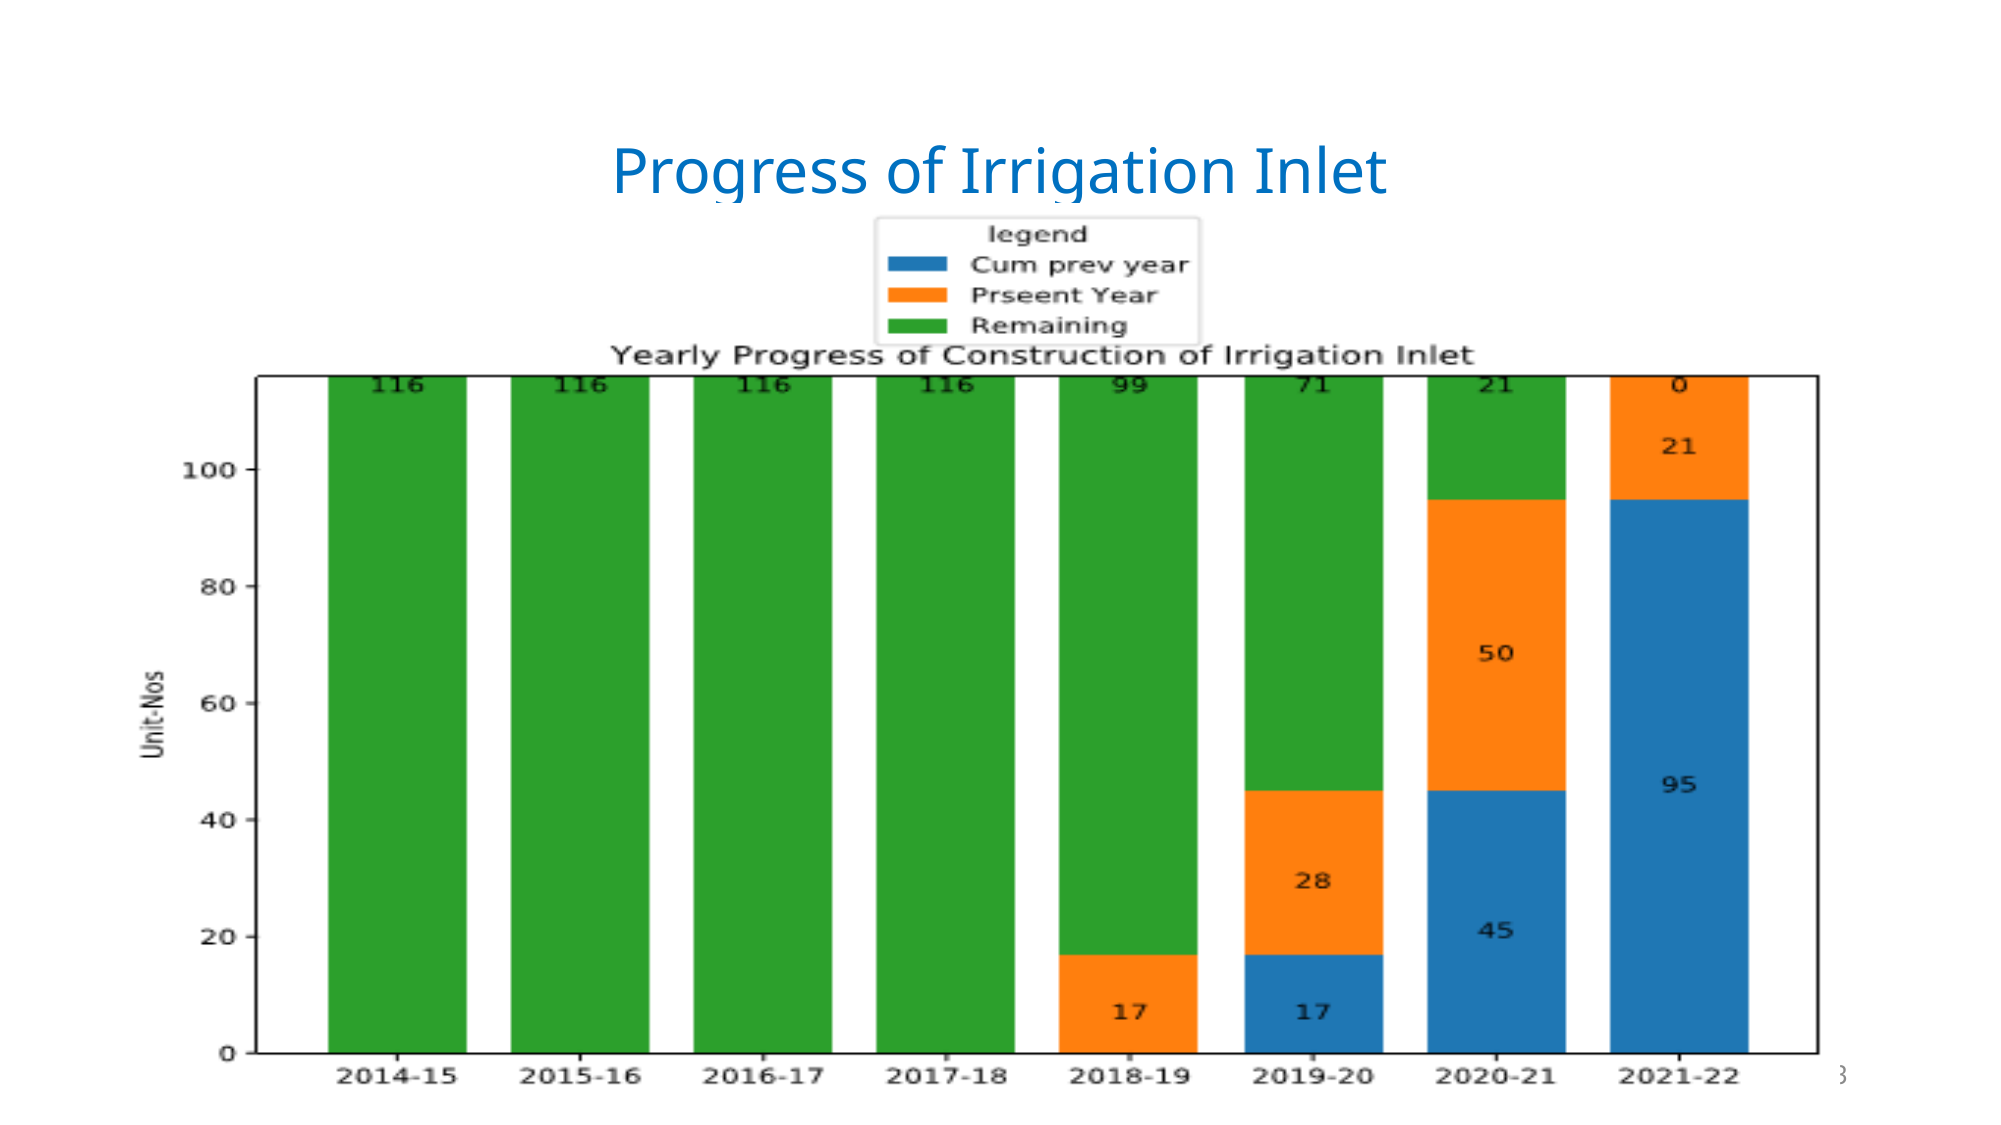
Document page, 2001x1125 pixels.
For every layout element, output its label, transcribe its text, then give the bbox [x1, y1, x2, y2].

slide_number 3 [1841, 1042, 1863, 1103]
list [120, 203, 1841, 1103]
title Progress of Irrigation Inlet [137, 59, 1863, 278]
